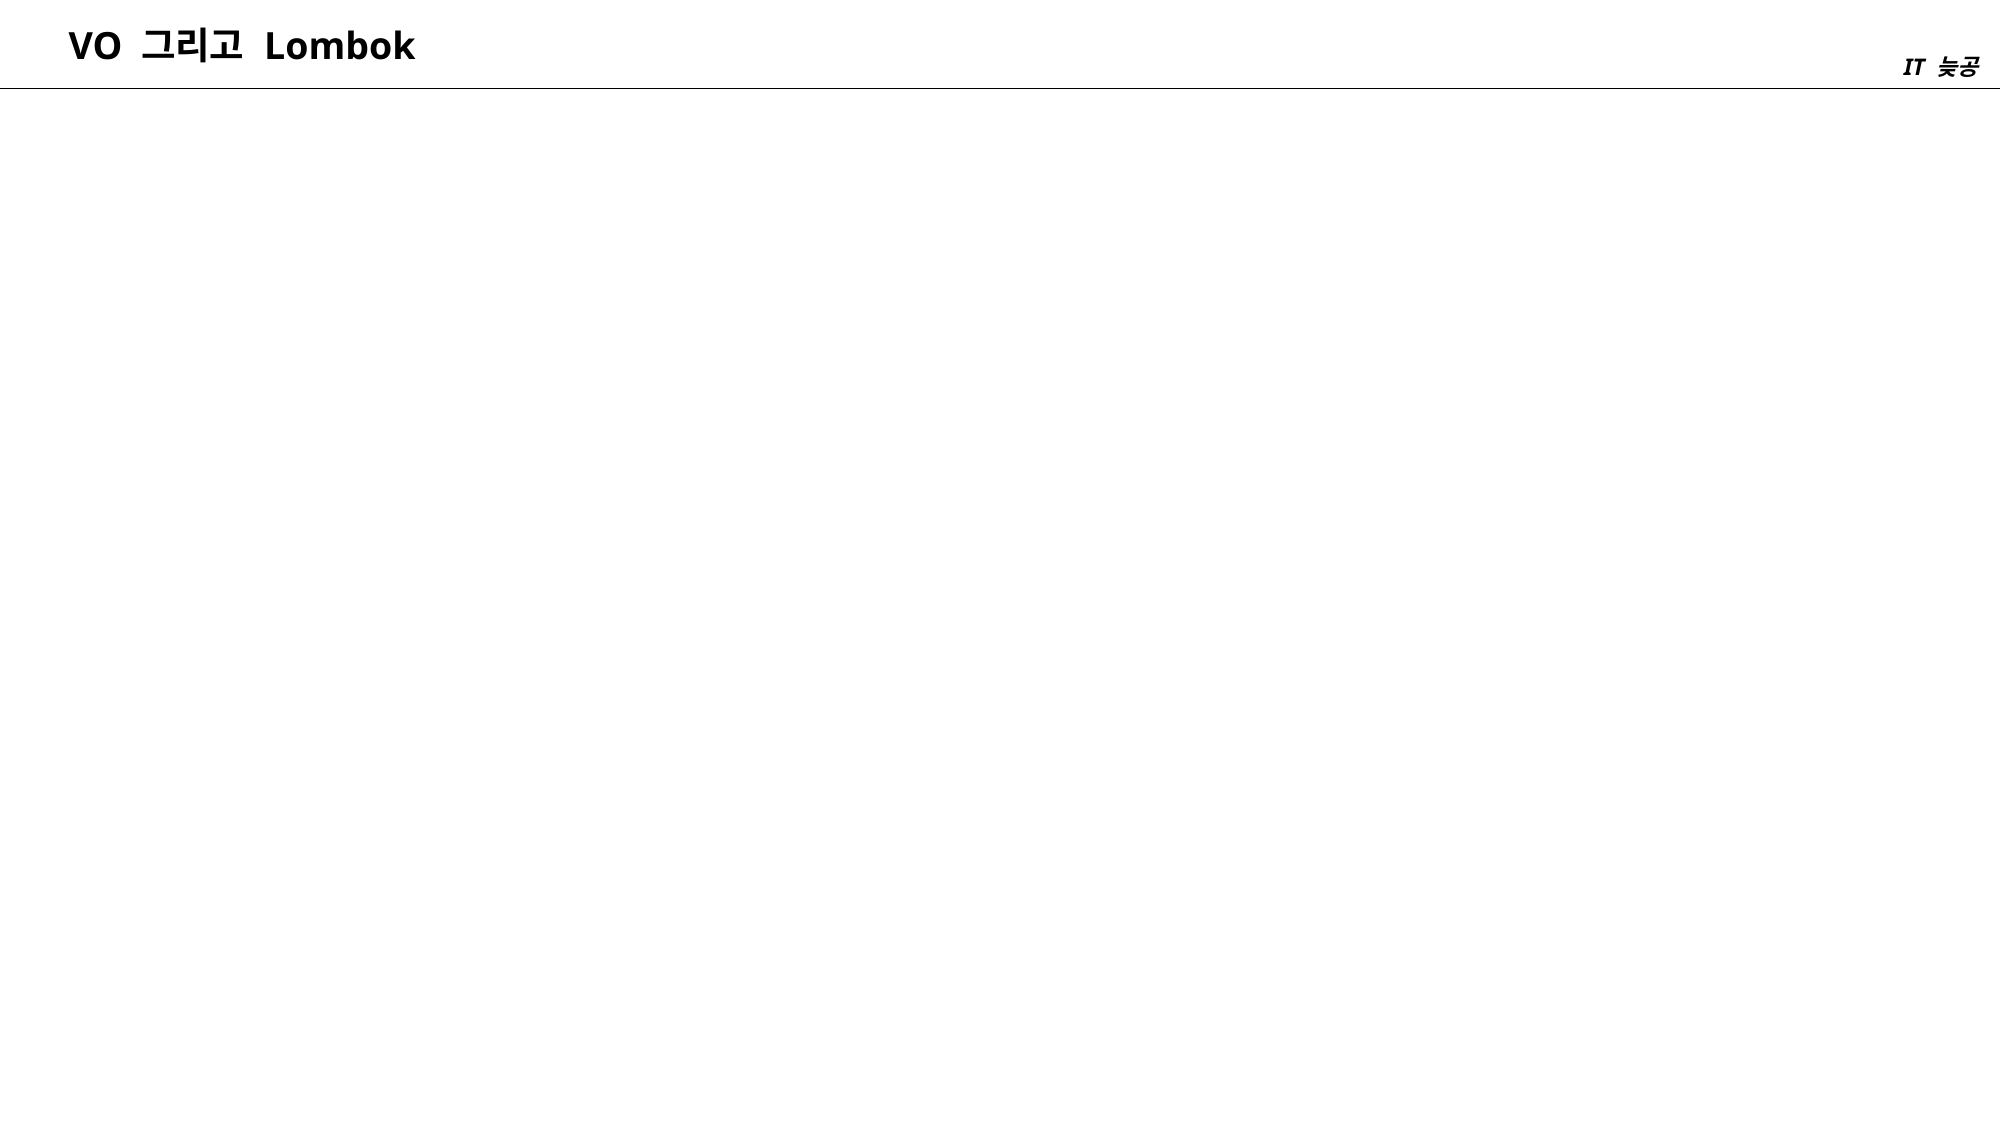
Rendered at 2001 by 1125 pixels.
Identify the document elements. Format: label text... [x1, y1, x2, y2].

text_box VO 그리고 Lombok [53, 14, 431, 75]
text_box IT 늦공 [1889, 45, 1994, 88]
